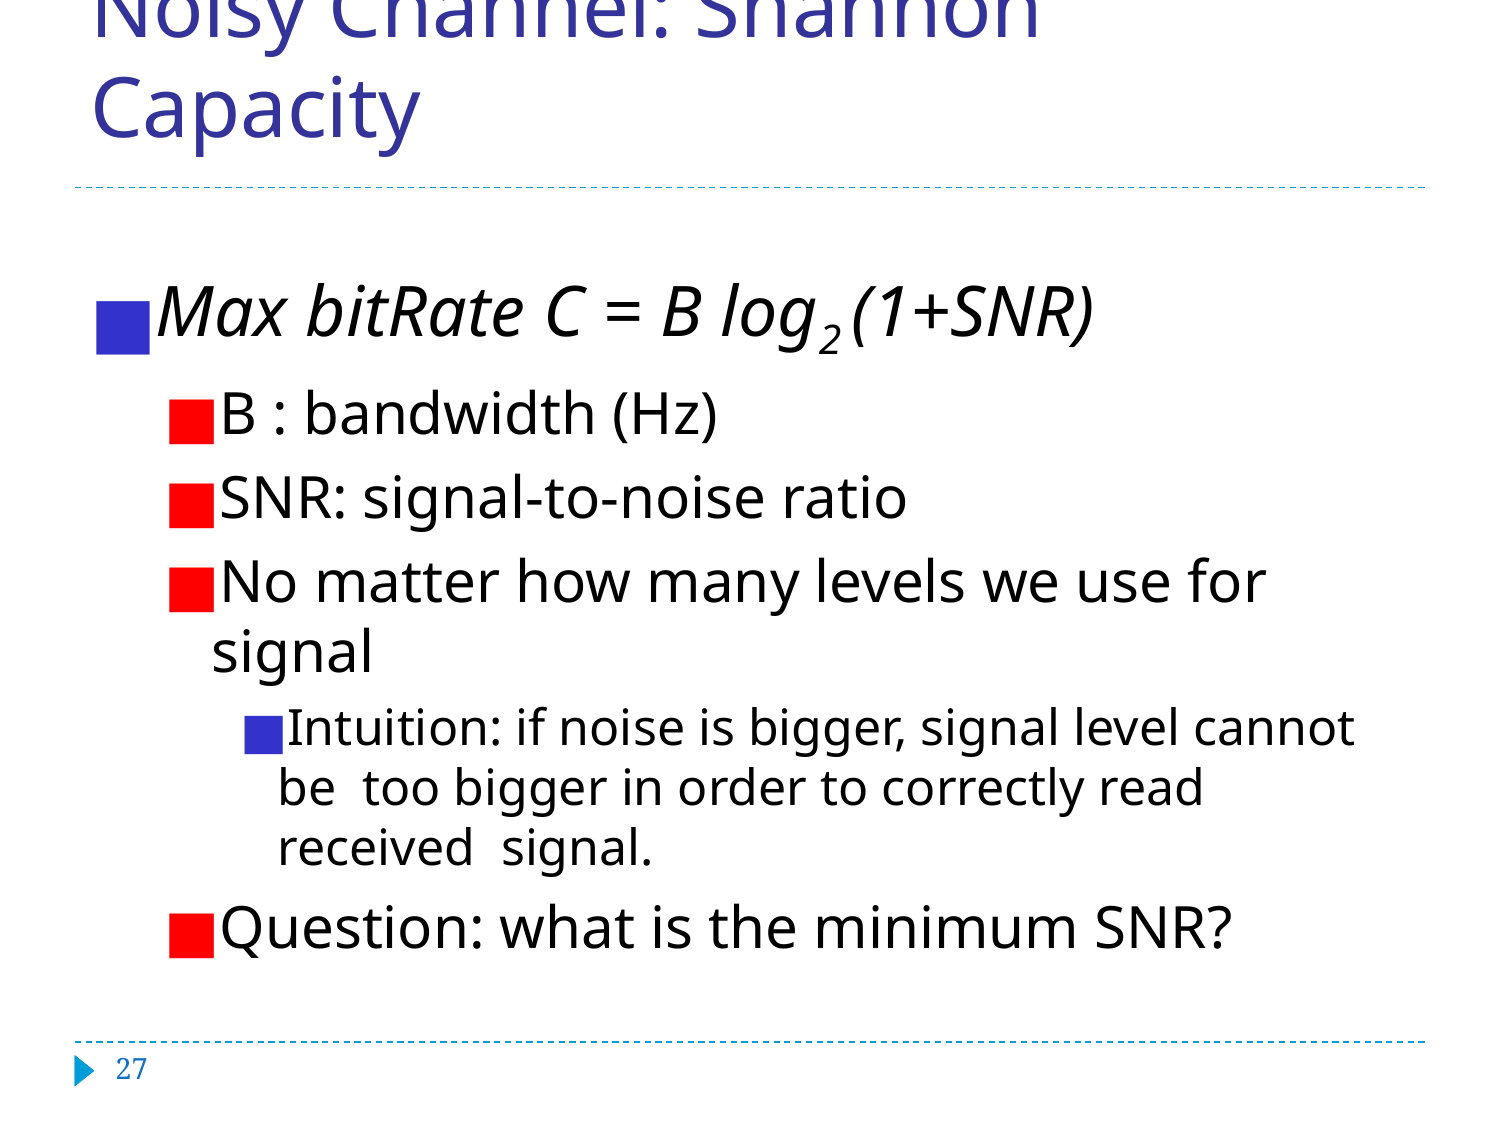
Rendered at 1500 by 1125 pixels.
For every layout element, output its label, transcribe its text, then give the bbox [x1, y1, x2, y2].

text_box Max bitRate C = B log2 (1+SNR) B : bandwidth (Hz) SNR: signal-to-noise ratio No matter how many levels we use for signal Intuition: if noise is bigger, signal level cannot be too bigger in order to correctly read received signal. Question: what is the minimum SNR? [83, 247, 1381, 960]
title [75, 50, 1425, 188]
text_box Noisy Channel: Shannon Capacity [87, 0, 1326, 155]
slide_number ‹#› [100, 1042, 426, 1103]
